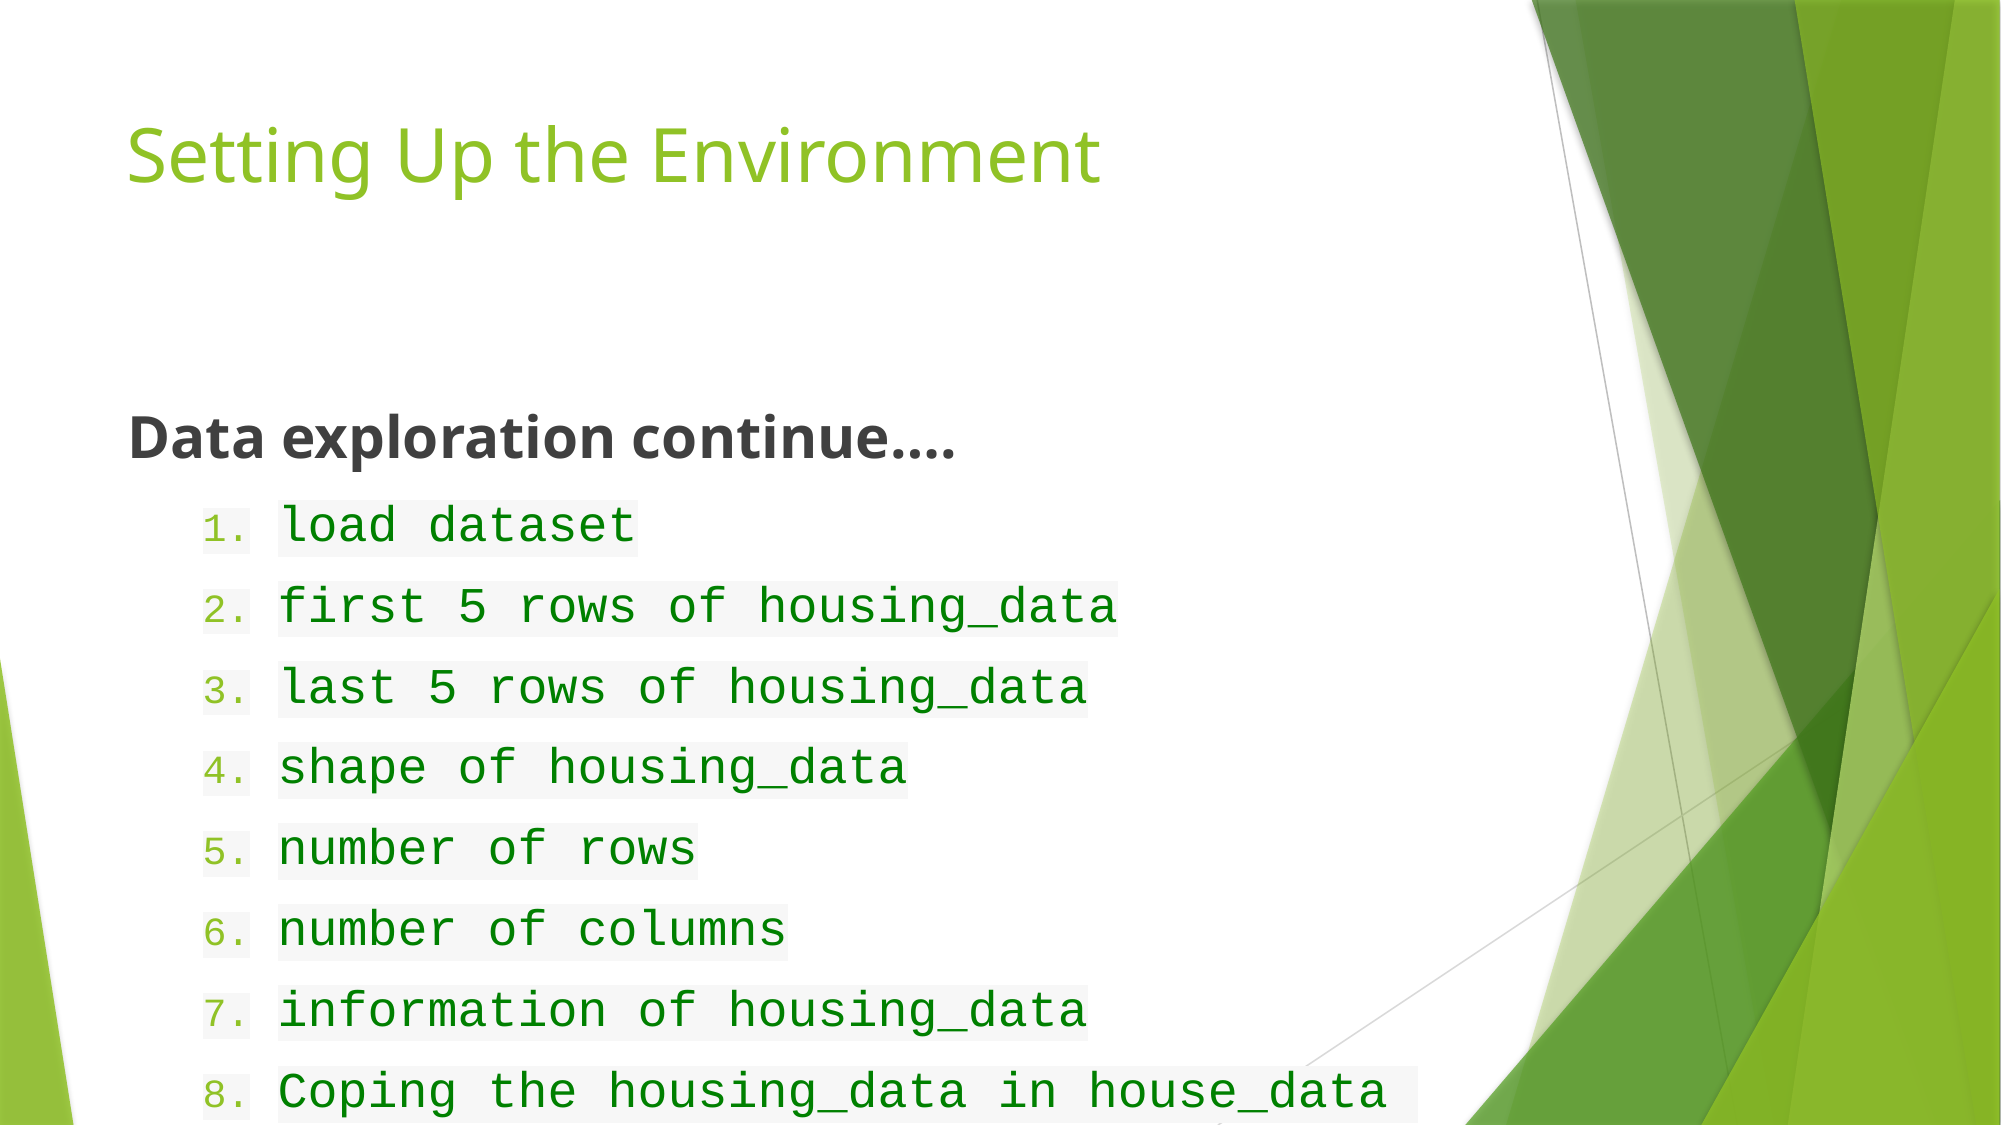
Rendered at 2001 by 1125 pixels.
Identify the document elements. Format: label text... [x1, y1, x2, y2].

title Setting Up the Environment [111, 99, 1522, 317]
list Data exploration continue…. load dataset first 5 rows of housing_data last 5 rows of housing_data shape of housing_data number of rows number of columns information of housing_data Coping the housing_data in house_data [112, 302, 1888, 1085]
